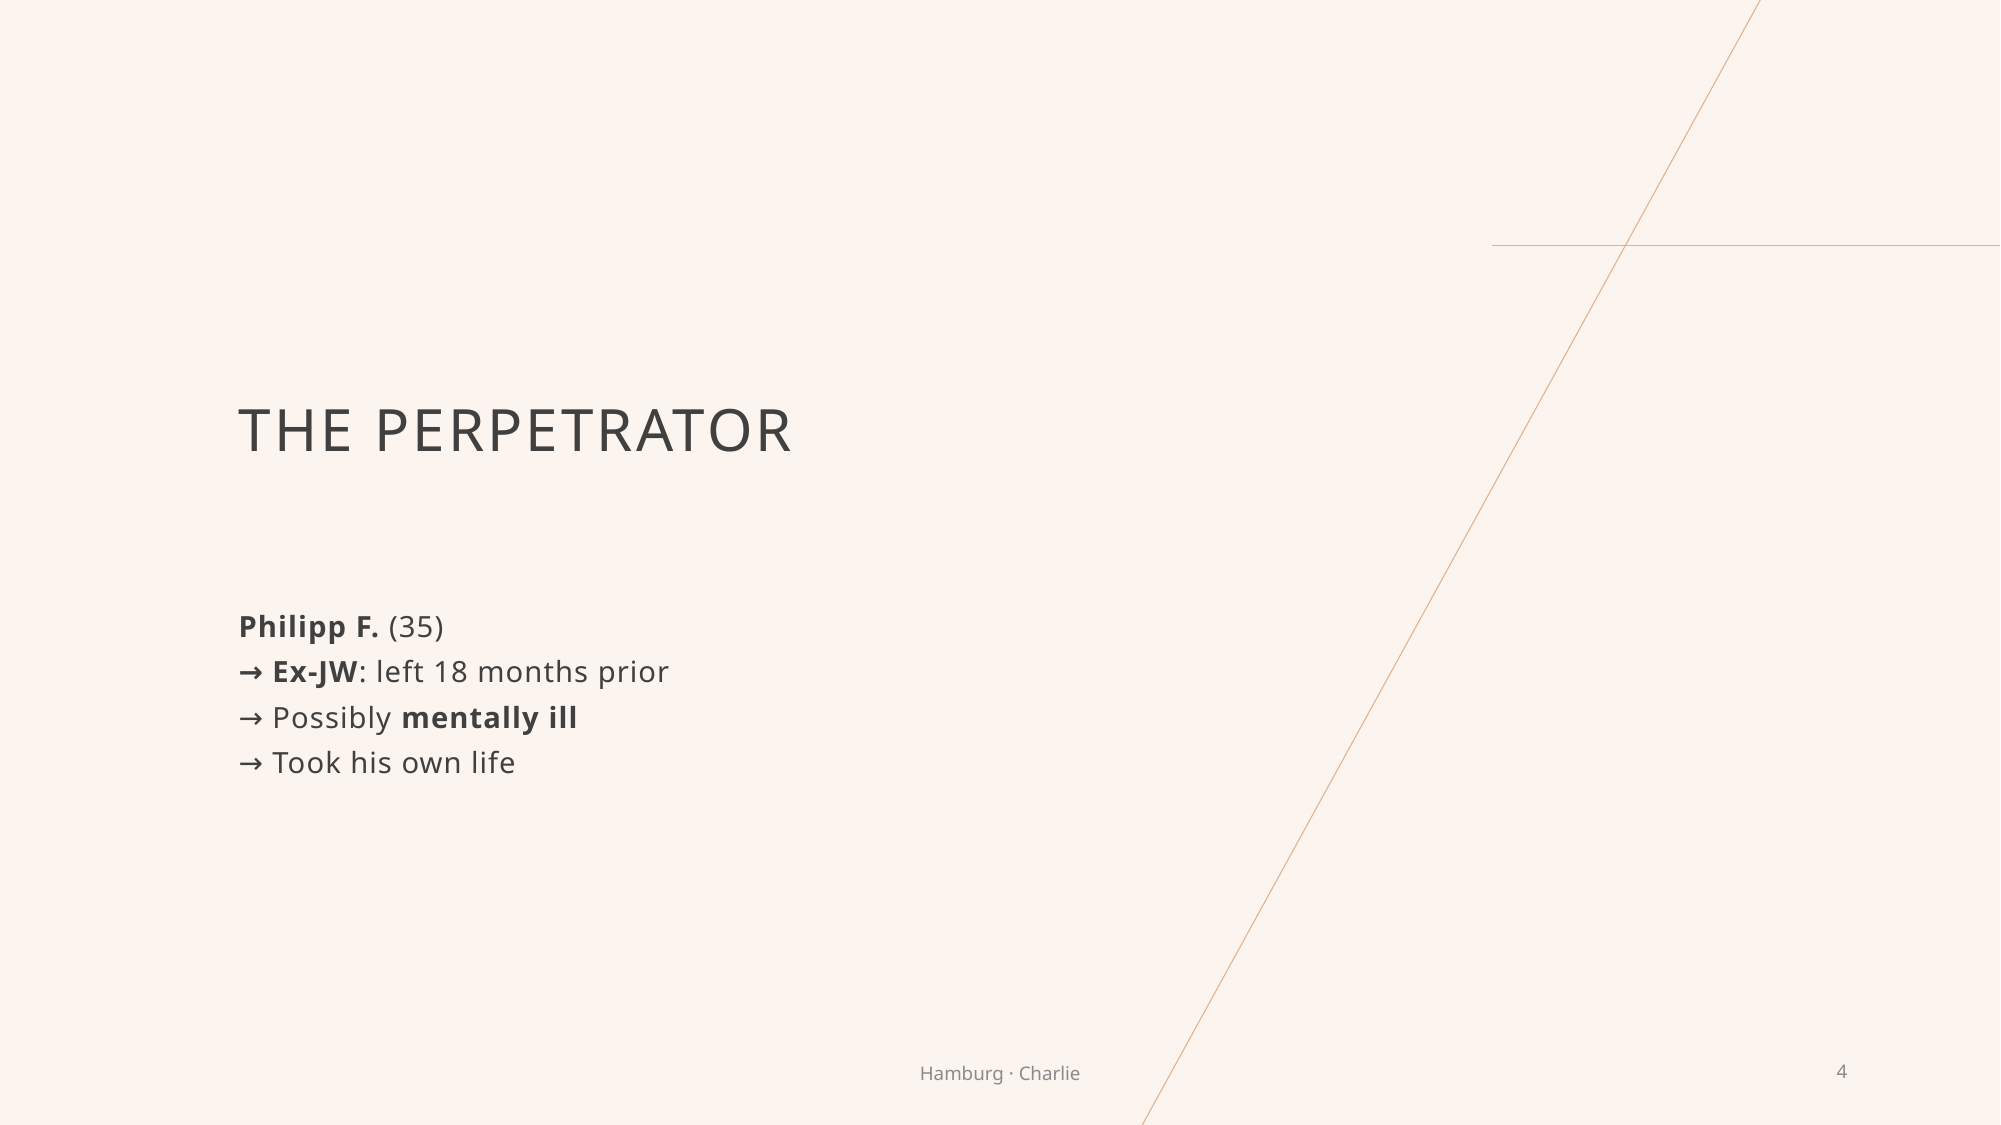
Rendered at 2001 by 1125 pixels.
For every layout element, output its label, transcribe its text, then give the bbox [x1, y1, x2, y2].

slide_number 4 [1412, 1042, 1863, 1103]
footer Hamburg · Charlie [857, 1042, 1143, 1103]
title the perpetrator [223, 274, 1062, 472]
list Philipp F. (35) → Ex-JW: left 18 months prior → Possibly mentally ill → Took his own life [223, 600, 1062, 851]
